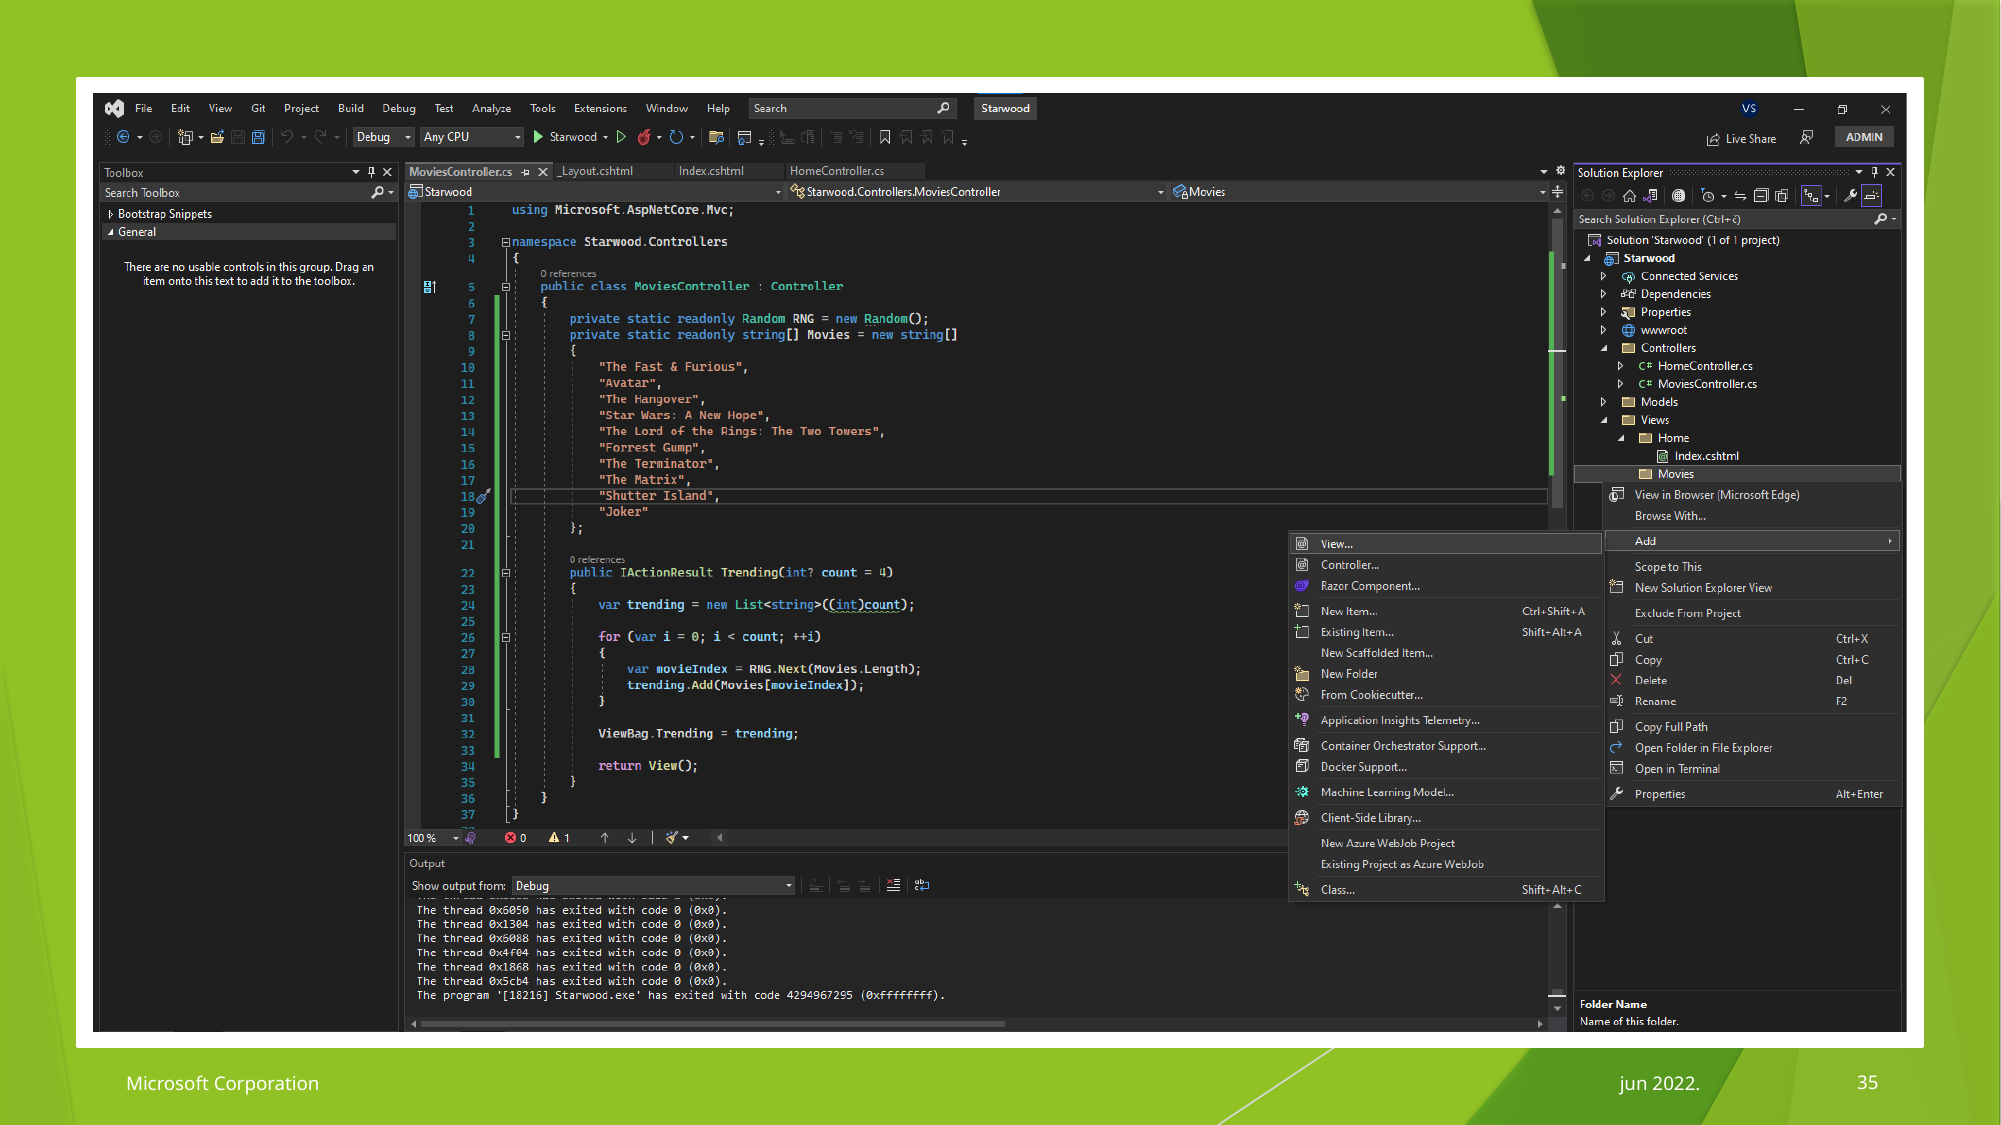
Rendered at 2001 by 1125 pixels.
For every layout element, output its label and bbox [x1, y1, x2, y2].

text_box [0, 0, 2000, 1125]
picture [92, 93, 1908, 1032]
